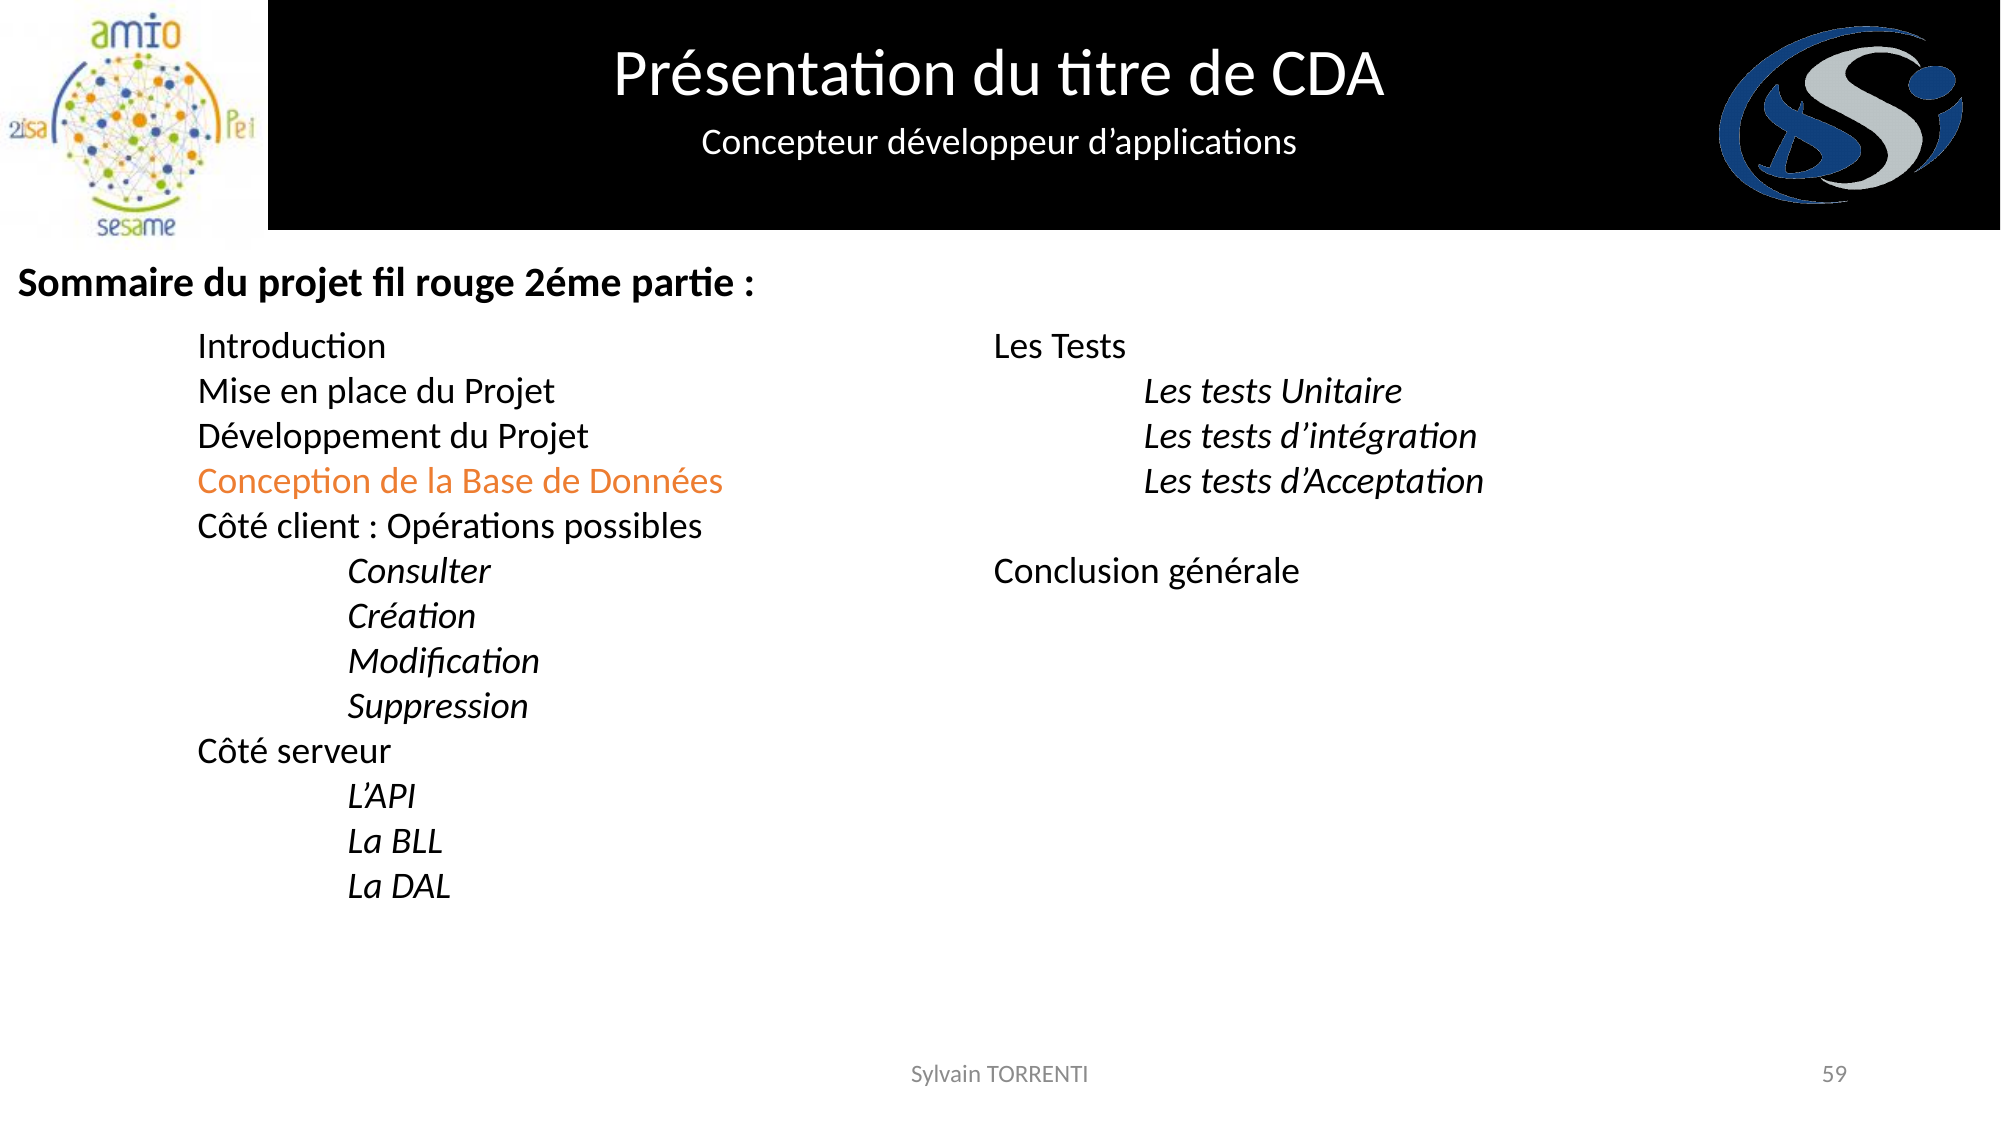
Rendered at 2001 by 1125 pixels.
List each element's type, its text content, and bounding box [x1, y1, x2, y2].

footer Sylvain TORRENTI [662, 1042, 1338, 1103]
text_box Les Tests Les tests Unitaire Les tests d’intégration Les tests d’Acceptation Conclusion générale [979, 313, 1500, 598]
picture [1706, 22, 1974, 207]
picture [0, 0, 268, 250]
text_box Sommaire du projet fil rouge 2éme partie : [3, 247, 771, 313]
slide_number 59 [1412, 1042, 1863, 1103]
text_box Introduction Mise en place du Projet Développement du Projet Conception de la Base de Données Côté client : Opérations possibles Consulter Création Modification Suppression Côté serveur L’API La BLL La DAL [182, 313, 740, 913]
